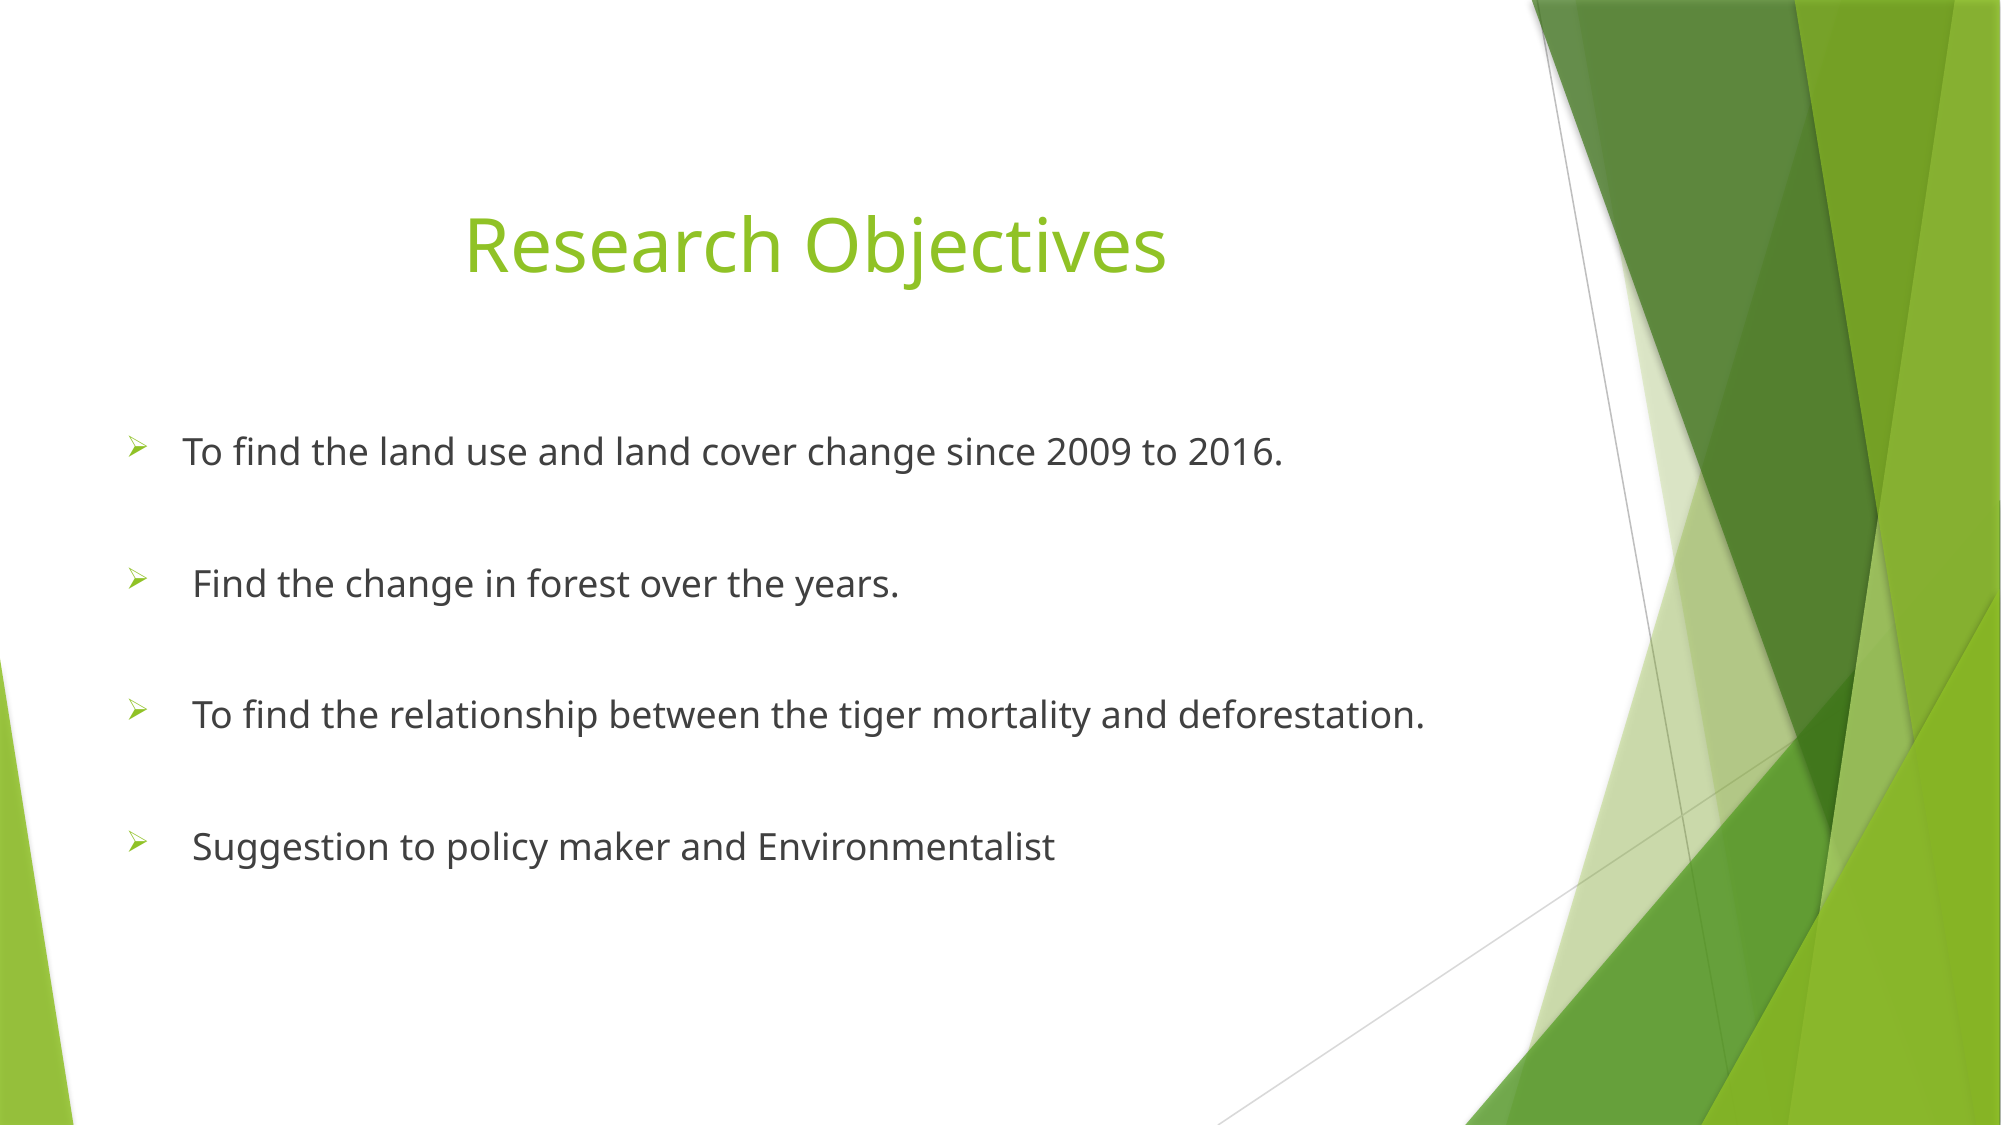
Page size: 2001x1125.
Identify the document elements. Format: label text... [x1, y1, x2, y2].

title Research Objectives [111, 99, 1522, 317]
list To find the land use and land cover change since 2009 to 2016. Find the change in forest over the years. To find the relationship between the tiger mortality and deforestation. Suggestion to policy maker and Environmentalist [111, 354, 1522, 992]
